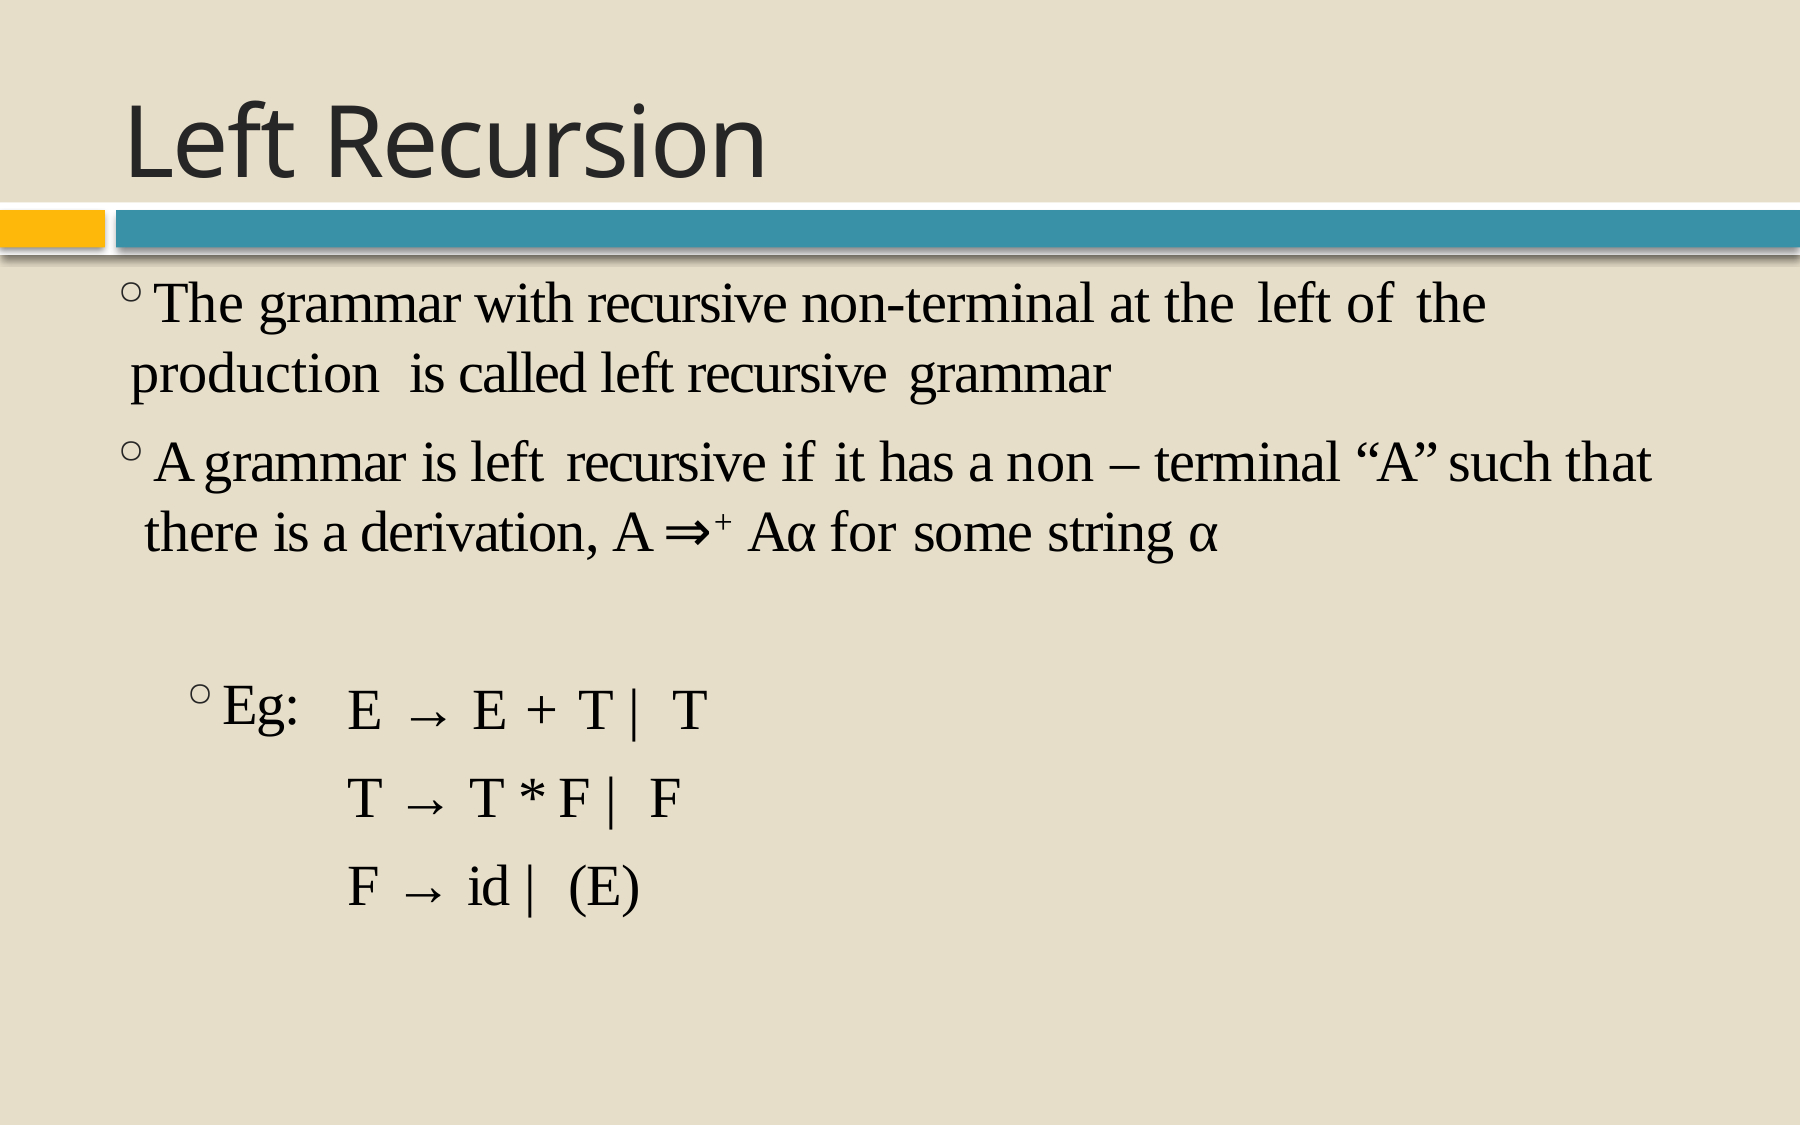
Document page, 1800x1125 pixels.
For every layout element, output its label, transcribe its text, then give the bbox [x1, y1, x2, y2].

text_box E → E + T | T T → T * F | F F → id | (E) [344, 649, 870, 918]
text_box Eg: [175, 664, 344, 737]
text_box The grammar with recursive non-terminal at the left of the production is called left recursive grammar A grammar is left recursive if it has a non – terminal “A” such that there is a derivation, A ⇒+ Aα for some string α [104, 262, 1755, 564]
title Left Recursion [120, 41, 945, 232]
